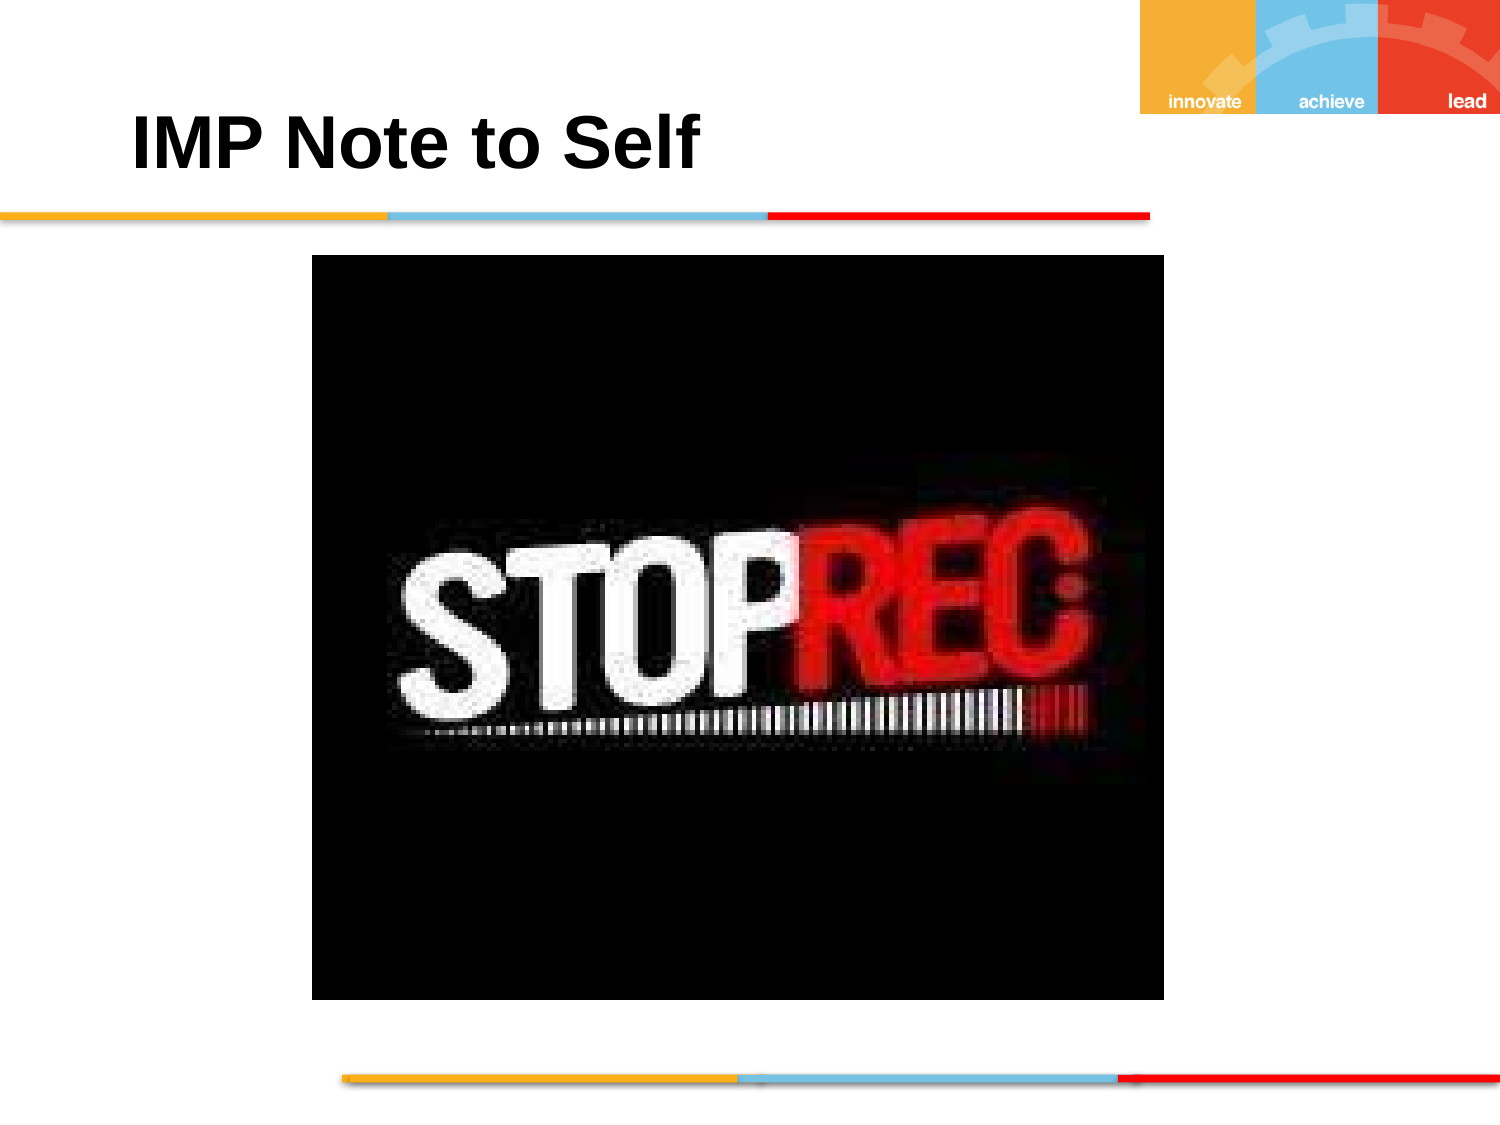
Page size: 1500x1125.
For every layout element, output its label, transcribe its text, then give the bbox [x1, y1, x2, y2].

picture [1140, 0, 1500, 114]
picture [312, 255, 1164, 1000]
title IMP Note to Self [75, 45, 1258, 233]
